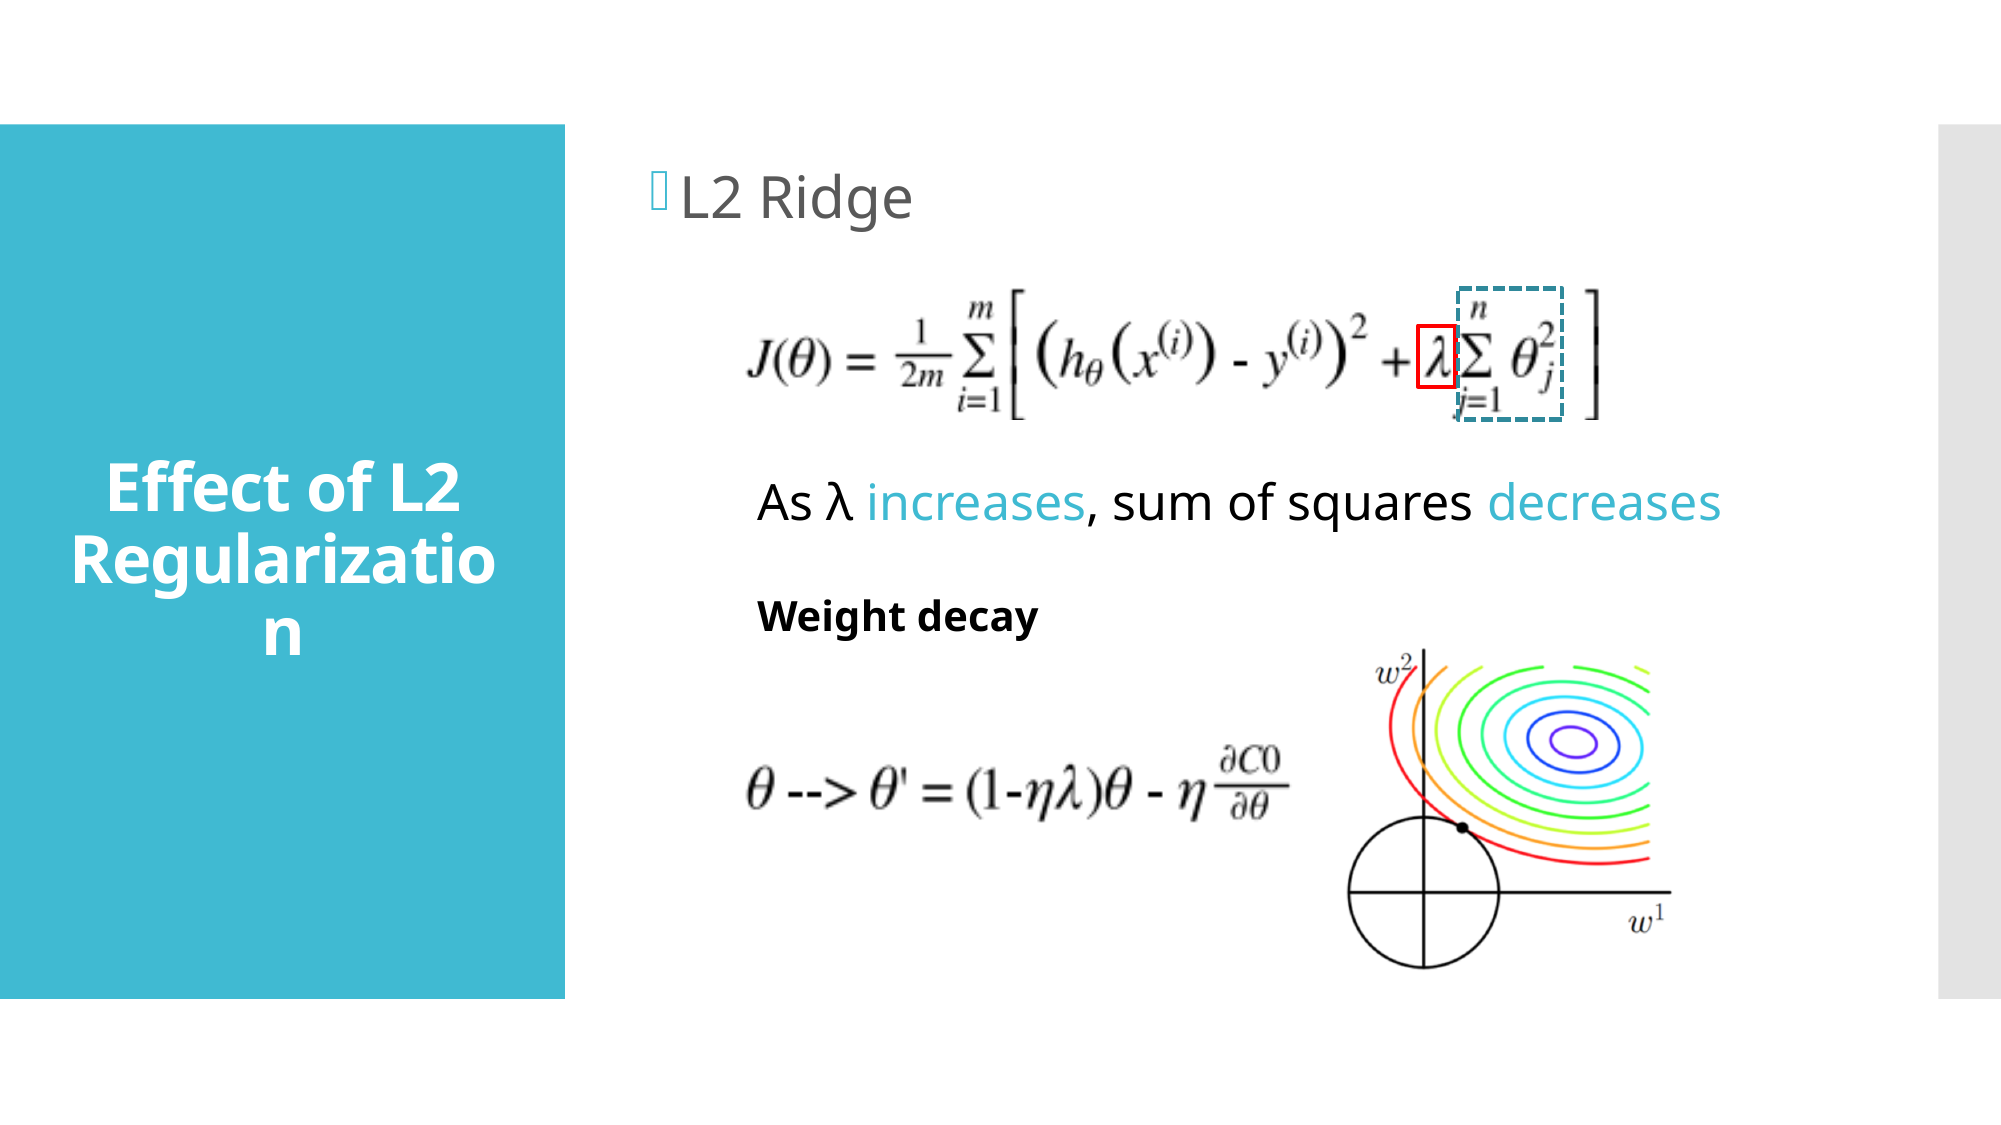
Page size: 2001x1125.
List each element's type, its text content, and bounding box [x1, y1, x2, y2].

text_box As λ increases, sum of squares decreases Weight decay [742, 462, 1743, 708]
text_box L2 Ridge [634, 160, 1835, 246]
picture [1317, 623, 1698, 980]
title Effect of L2 Regularization [41, 184, 525, 940]
picture [742, 288, 1615, 420]
picture [742, 743, 1294, 826]
